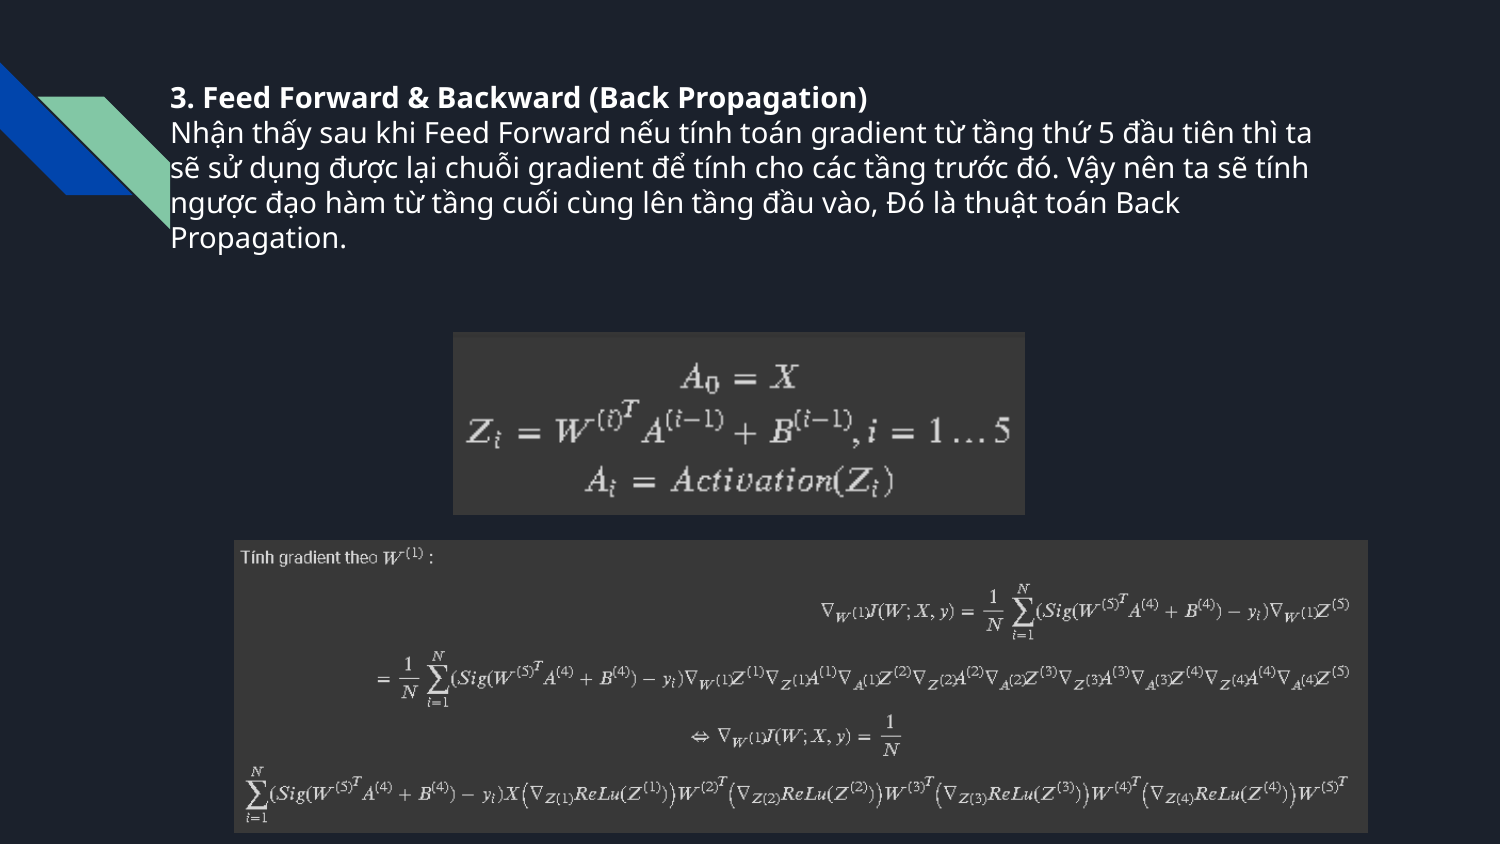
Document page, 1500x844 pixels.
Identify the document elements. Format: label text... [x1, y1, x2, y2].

picture [234, 520, 1368, 834]
text_box 3. Feed Forward & Backward (Back Propagation) Nhận thấy sau khi Feed Forward nếu tính toán gradient từ tầng thứ 5 đầu tiên thì ta sẽ sử dụng được lại chuỗi gradient để tính cho các tầng trước đó. Vậy nên ta sẽ tính ngược đạo hàm từ tầng cuối cùng lên tầng đầu vào, Đó là thuật toán Back Propagation. [155, 64, 1362, 270]
picture [452, 331, 1025, 515]
